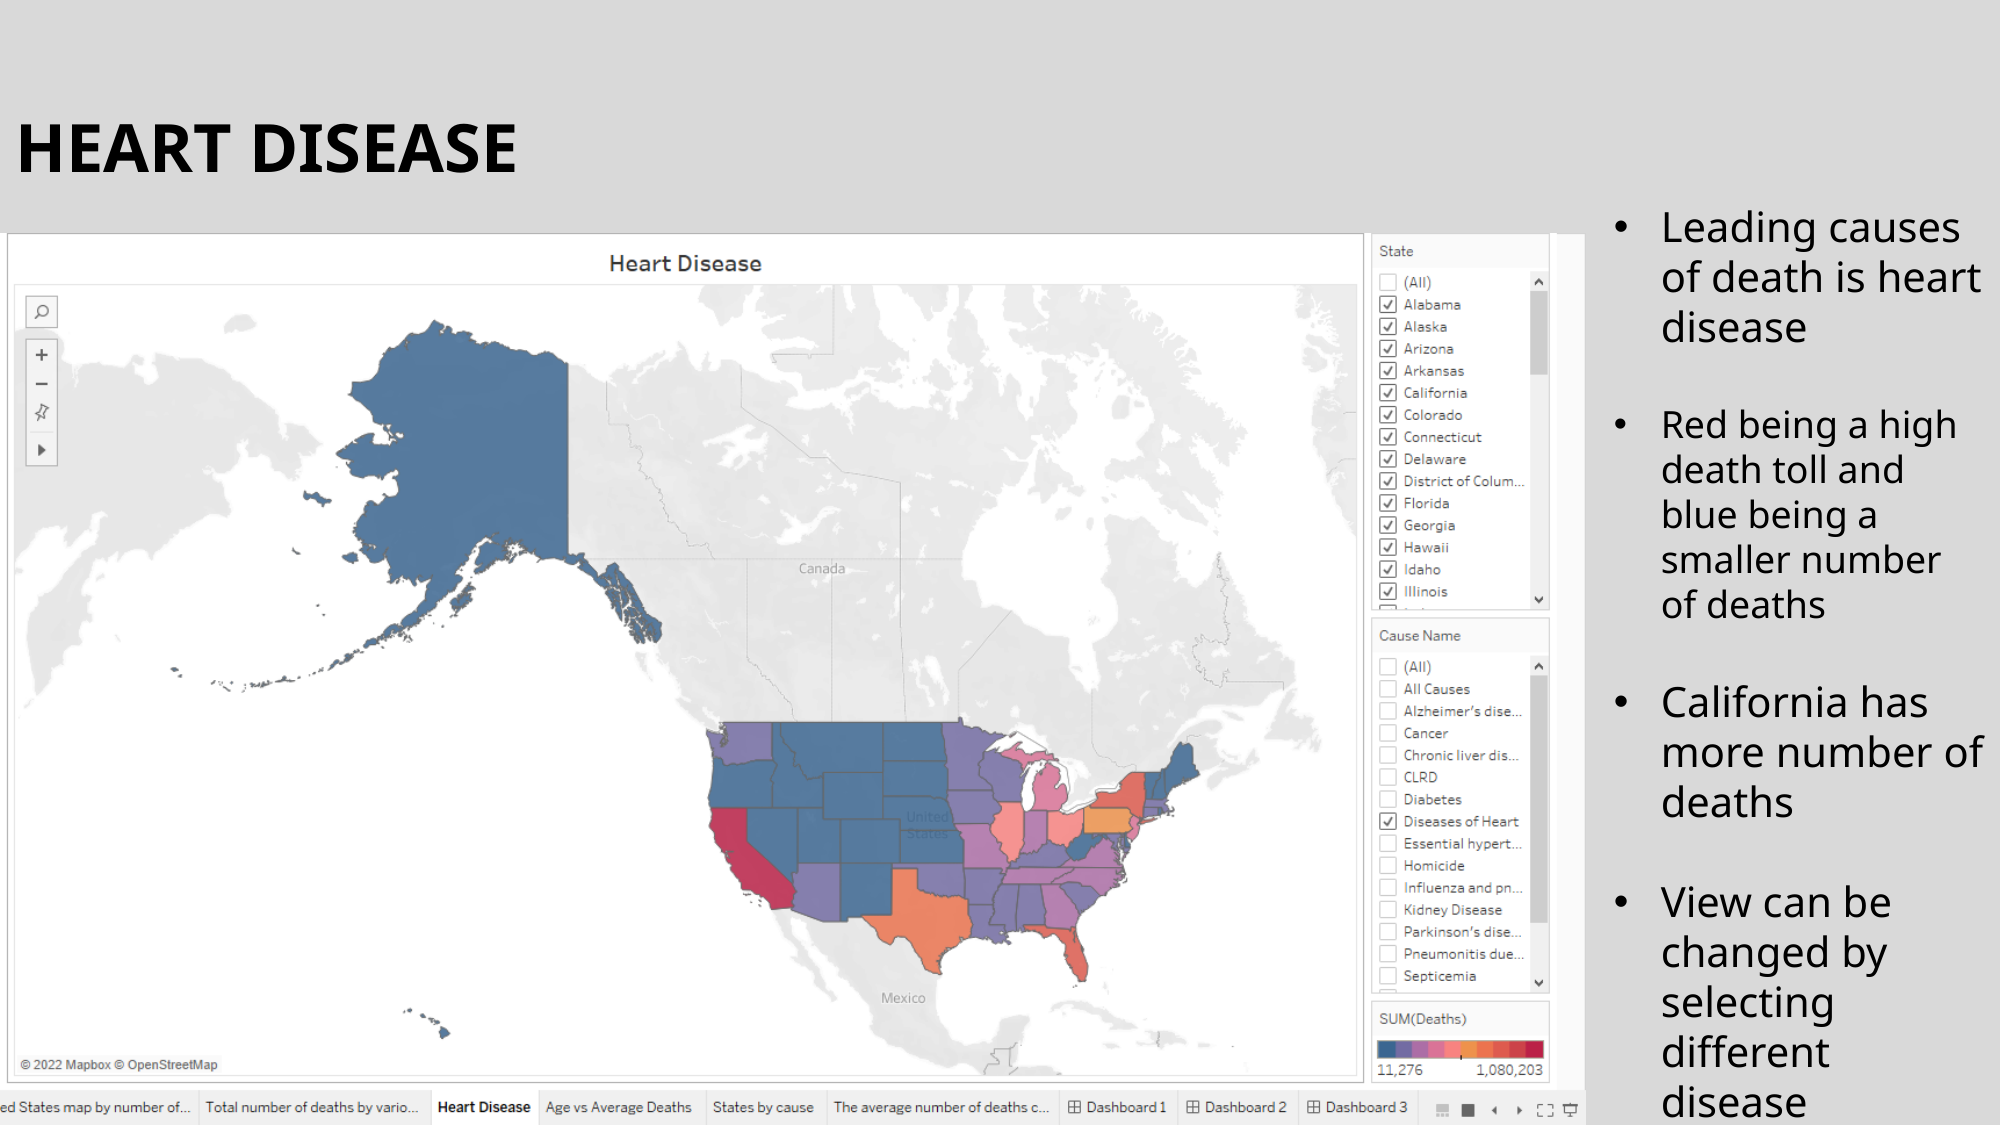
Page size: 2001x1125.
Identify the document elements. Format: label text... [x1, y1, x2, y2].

title Heart Disease [0, 0, 594, 194]
picture [0, 233, 1586, 1125]
text_box Leading causes of death is heart disease Red being a high death toll and blue being a smaller number of deaths California has more number of deaths View can be changed by selecting different disease [1599, 193, 2000, 1125]
